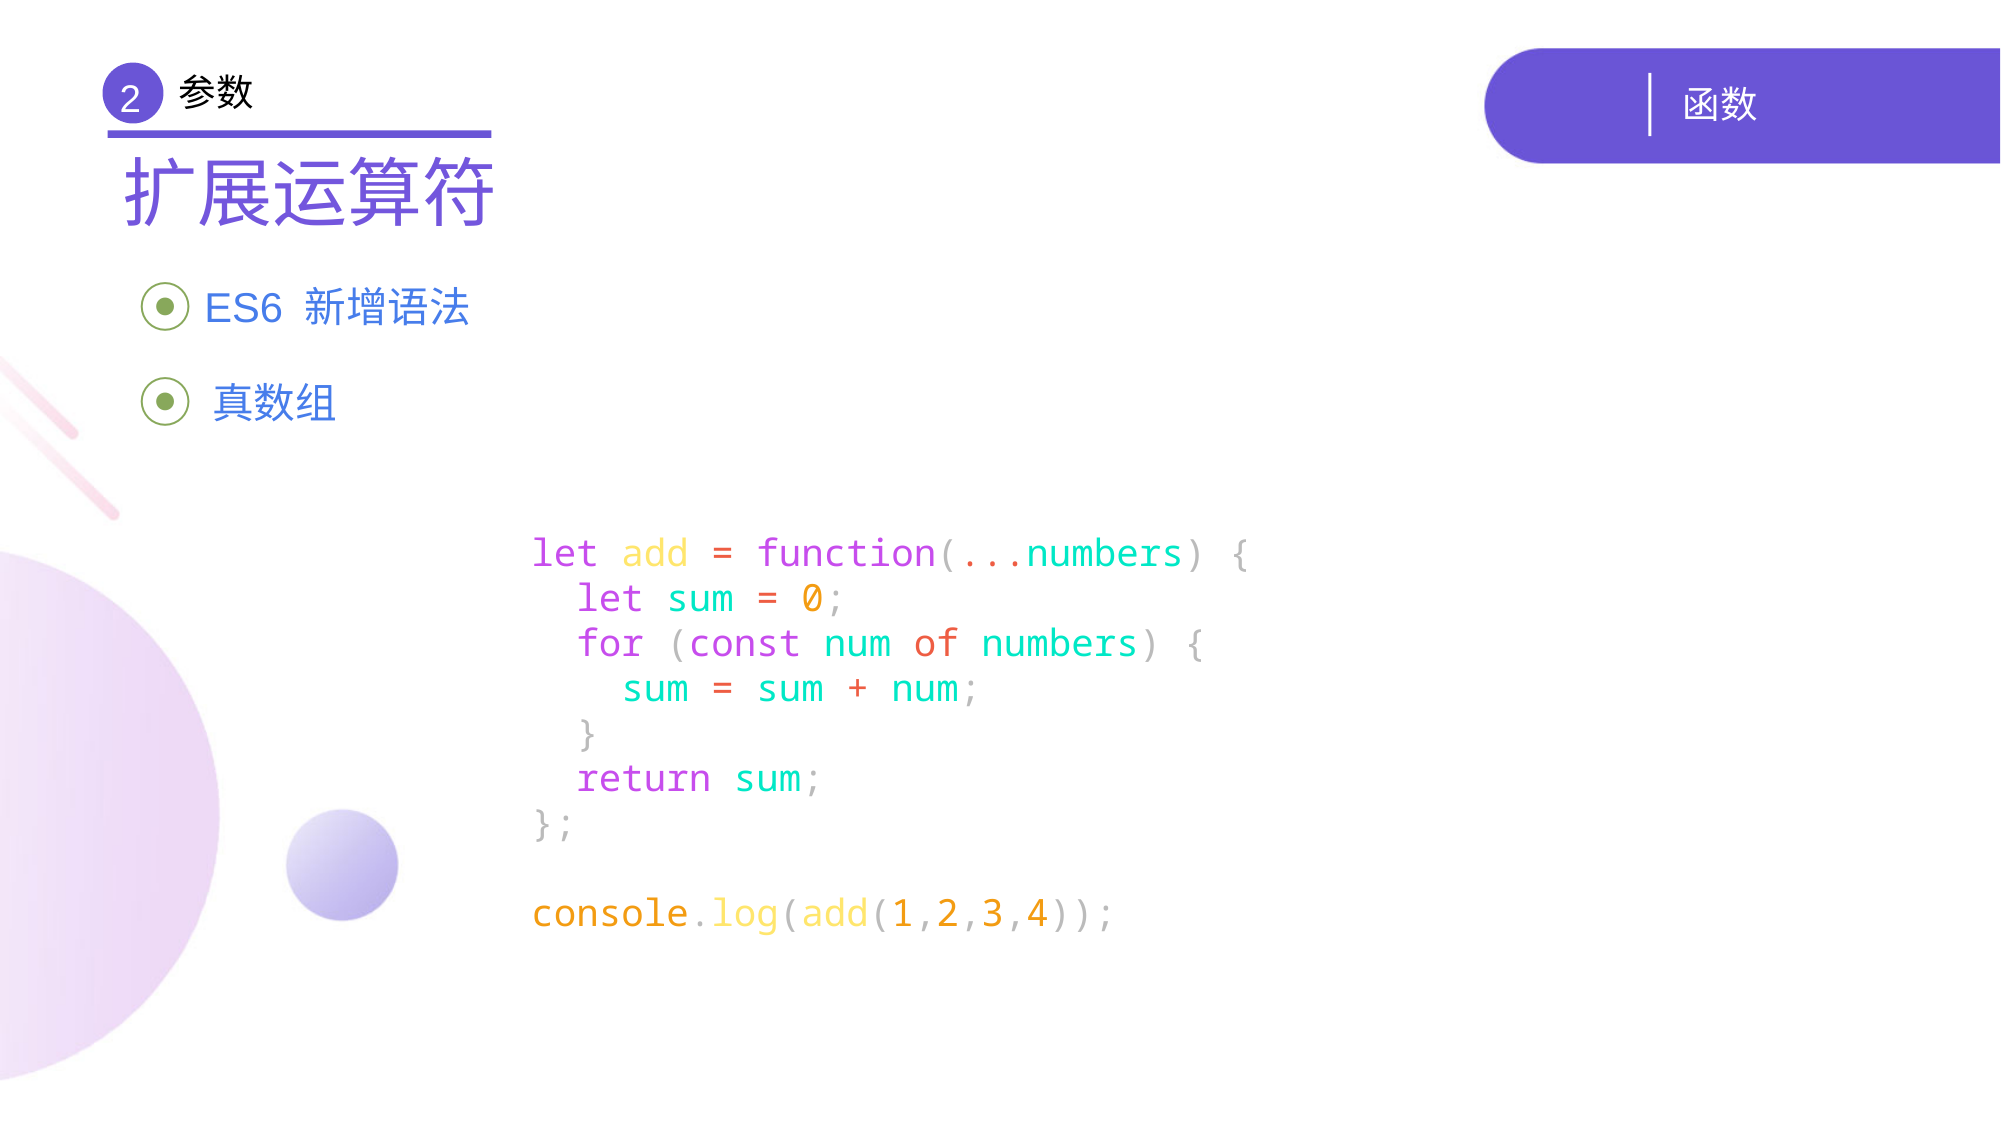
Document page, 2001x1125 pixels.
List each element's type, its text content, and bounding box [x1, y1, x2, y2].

list ES6 新增语法 真数组 [123, 248, 1956, 1011]
list 扩展运算符 [107, 148, 1164, 237]
picture [0, 0, 2001, 1125]
title 函数 [1667, 70, 2000, 134]
list 参数 [163, 66, 794, 127]
list 2 [104, 72, 181, 129]
text_box let add = function(...numbers) { let sum = 0; for (const num of numbers) { sum = sum + num; } return sum; }; console.log(add(1,2,3,4)); [516, 521, 1517, 941]
